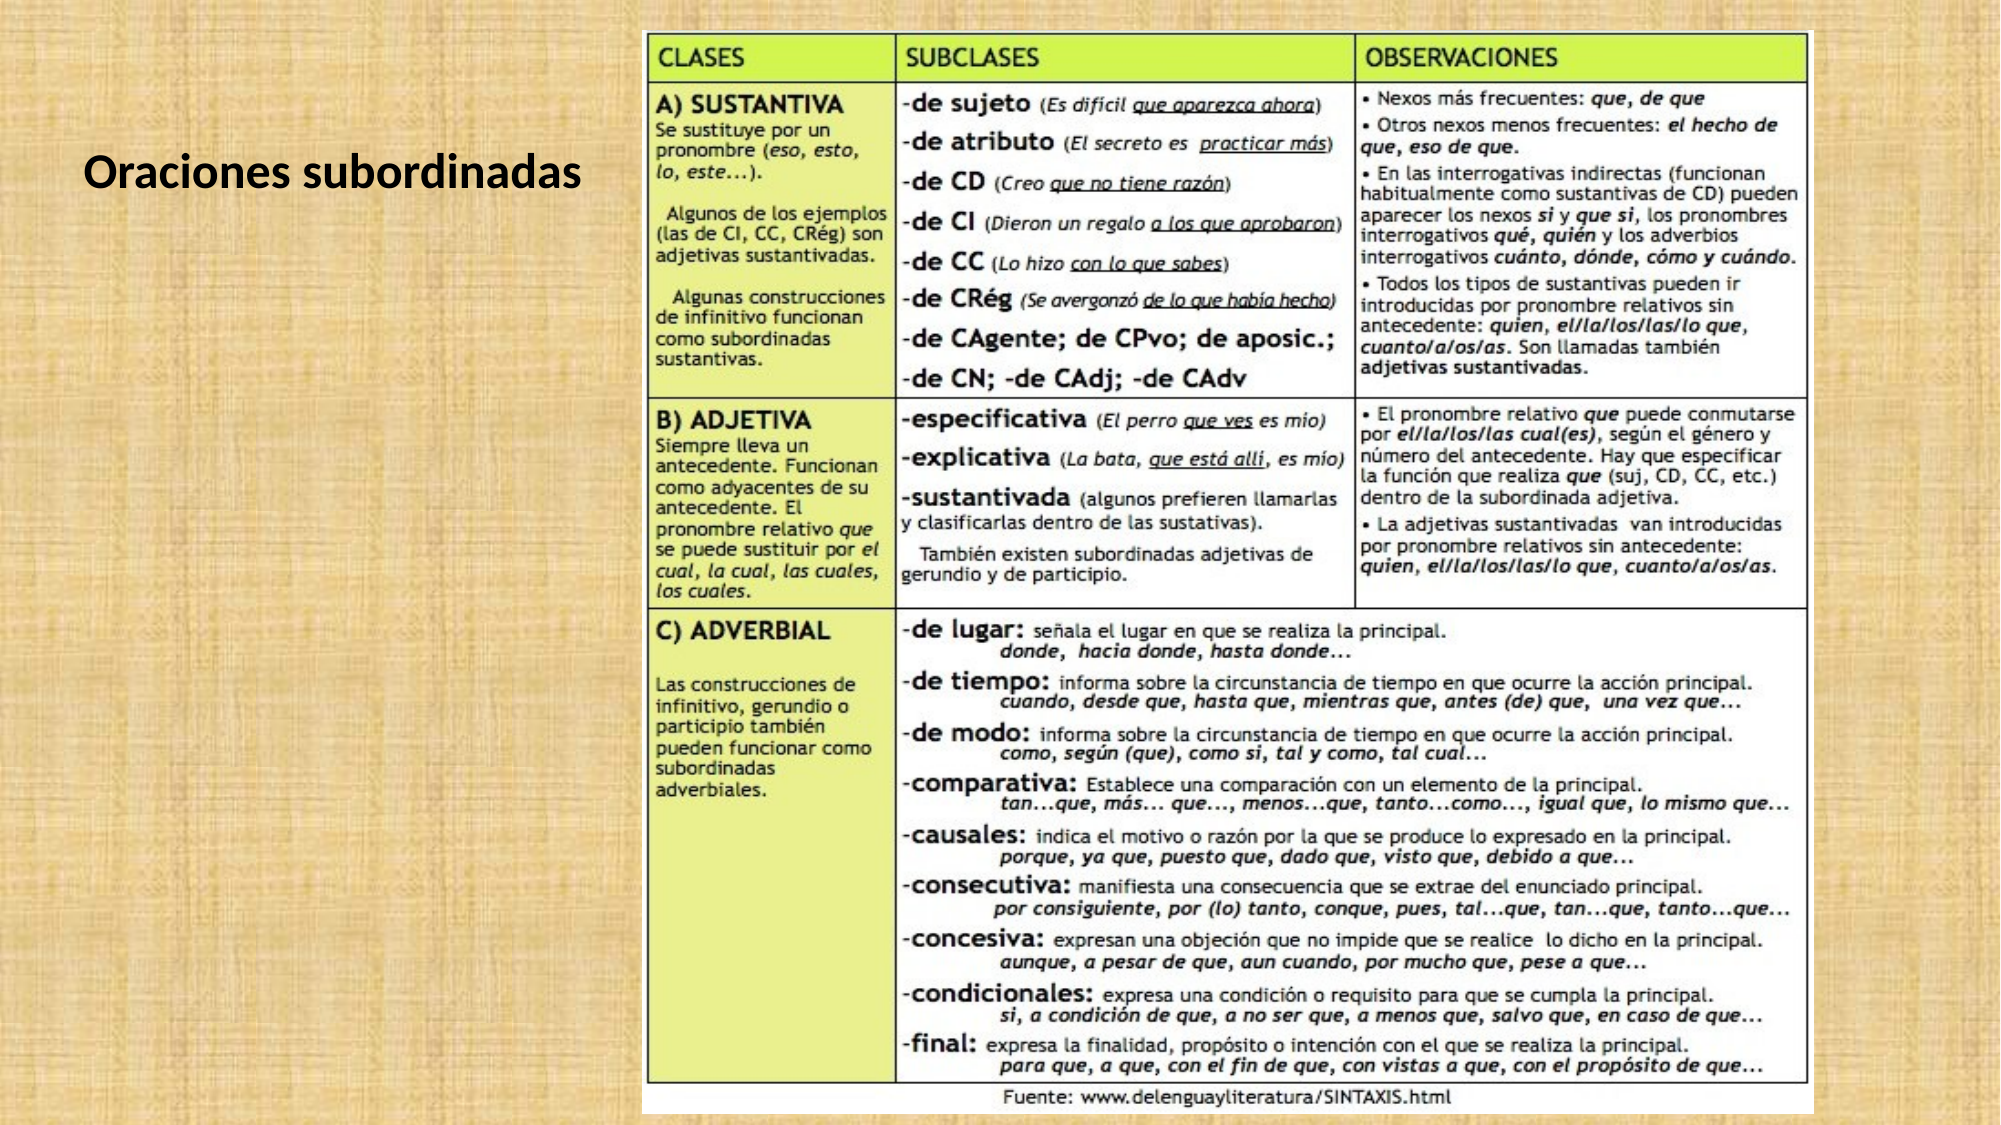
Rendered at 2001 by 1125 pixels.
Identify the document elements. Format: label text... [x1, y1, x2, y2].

text_box Oraciones subordinadas [68, 123, 605, 370]
picture [0, 0, 2001, 1125]
